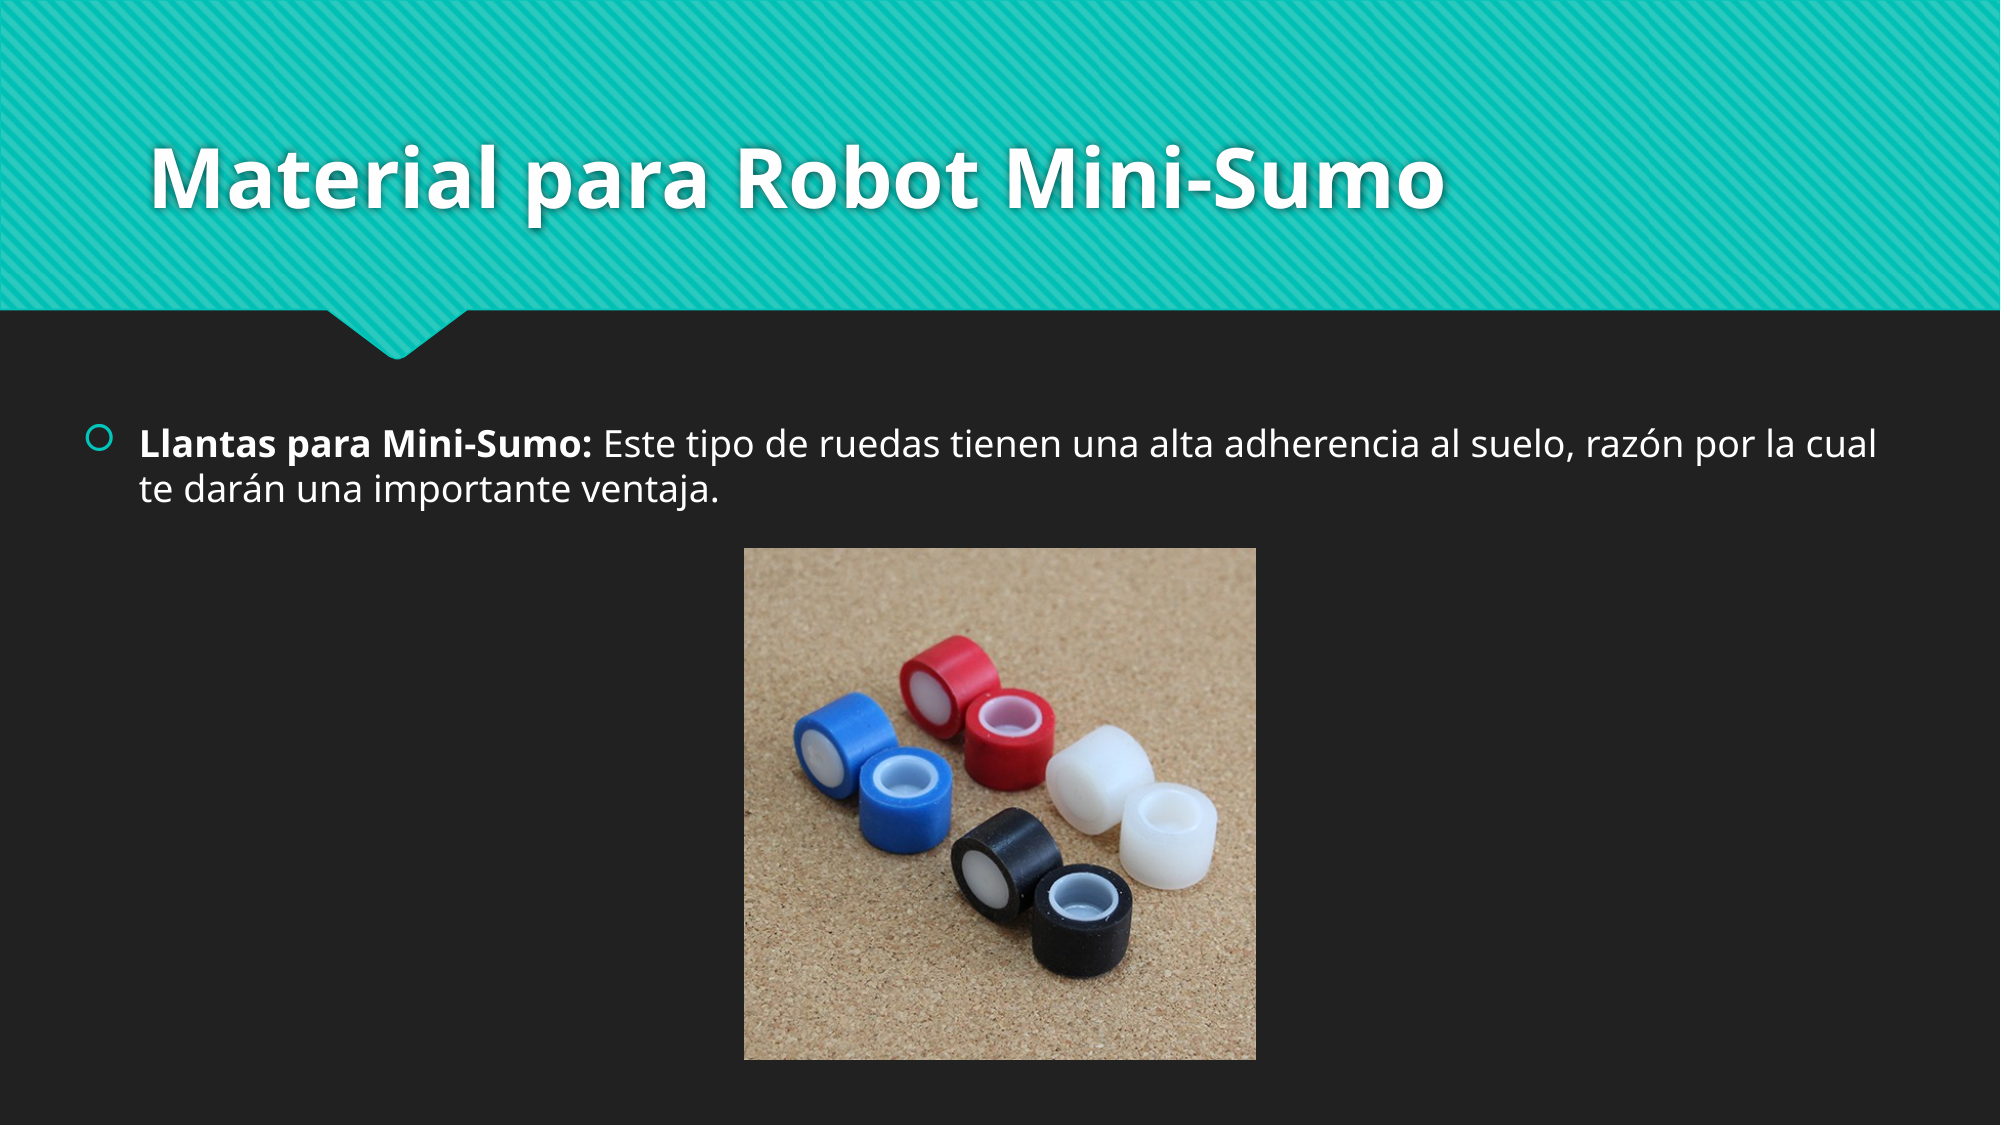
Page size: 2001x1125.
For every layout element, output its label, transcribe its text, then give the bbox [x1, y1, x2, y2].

title Material para Robot Mini-Sumo [132, 73, 1868, 233]
picture [744, 548, 1256, 1060]
text_box Llantas para Mini-Sumo: Este tipo de ruedas tienen una alta adherencia al suelo, razón por la cual te darán una importante ventaja. [67, 412, 1936, 649]
